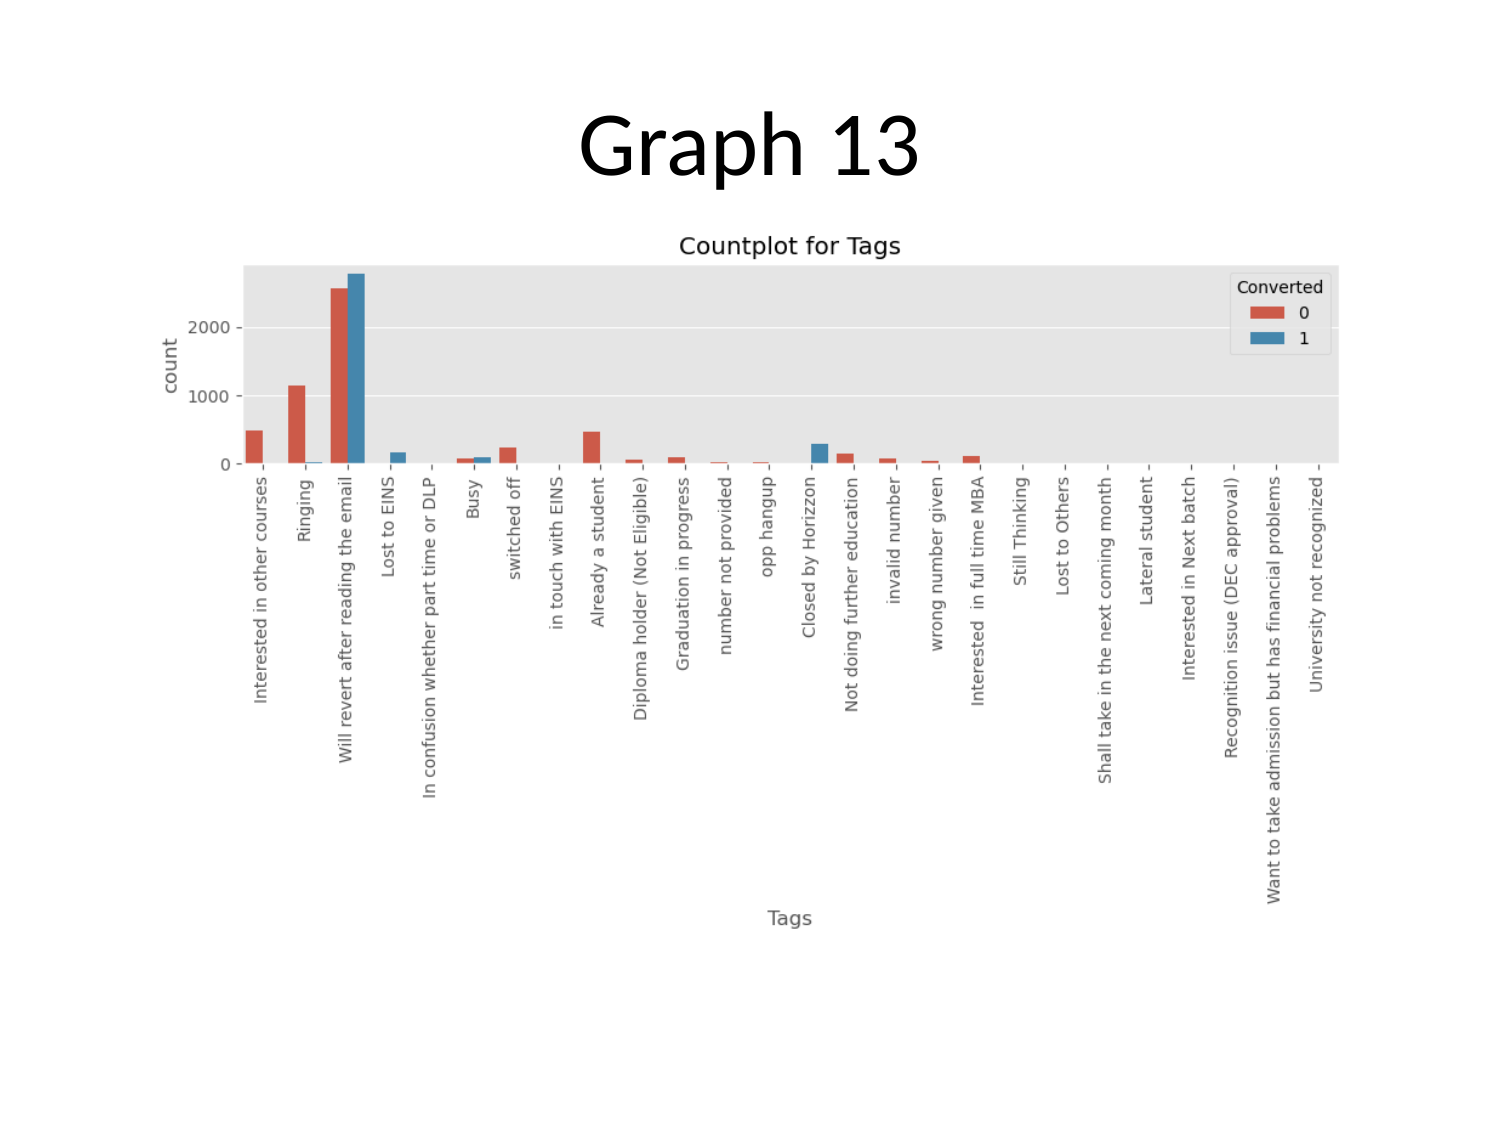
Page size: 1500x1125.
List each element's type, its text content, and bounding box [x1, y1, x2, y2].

title Graph 13 [75, 45, 1425, 233]
picture [149, 224, 1351, 942]
